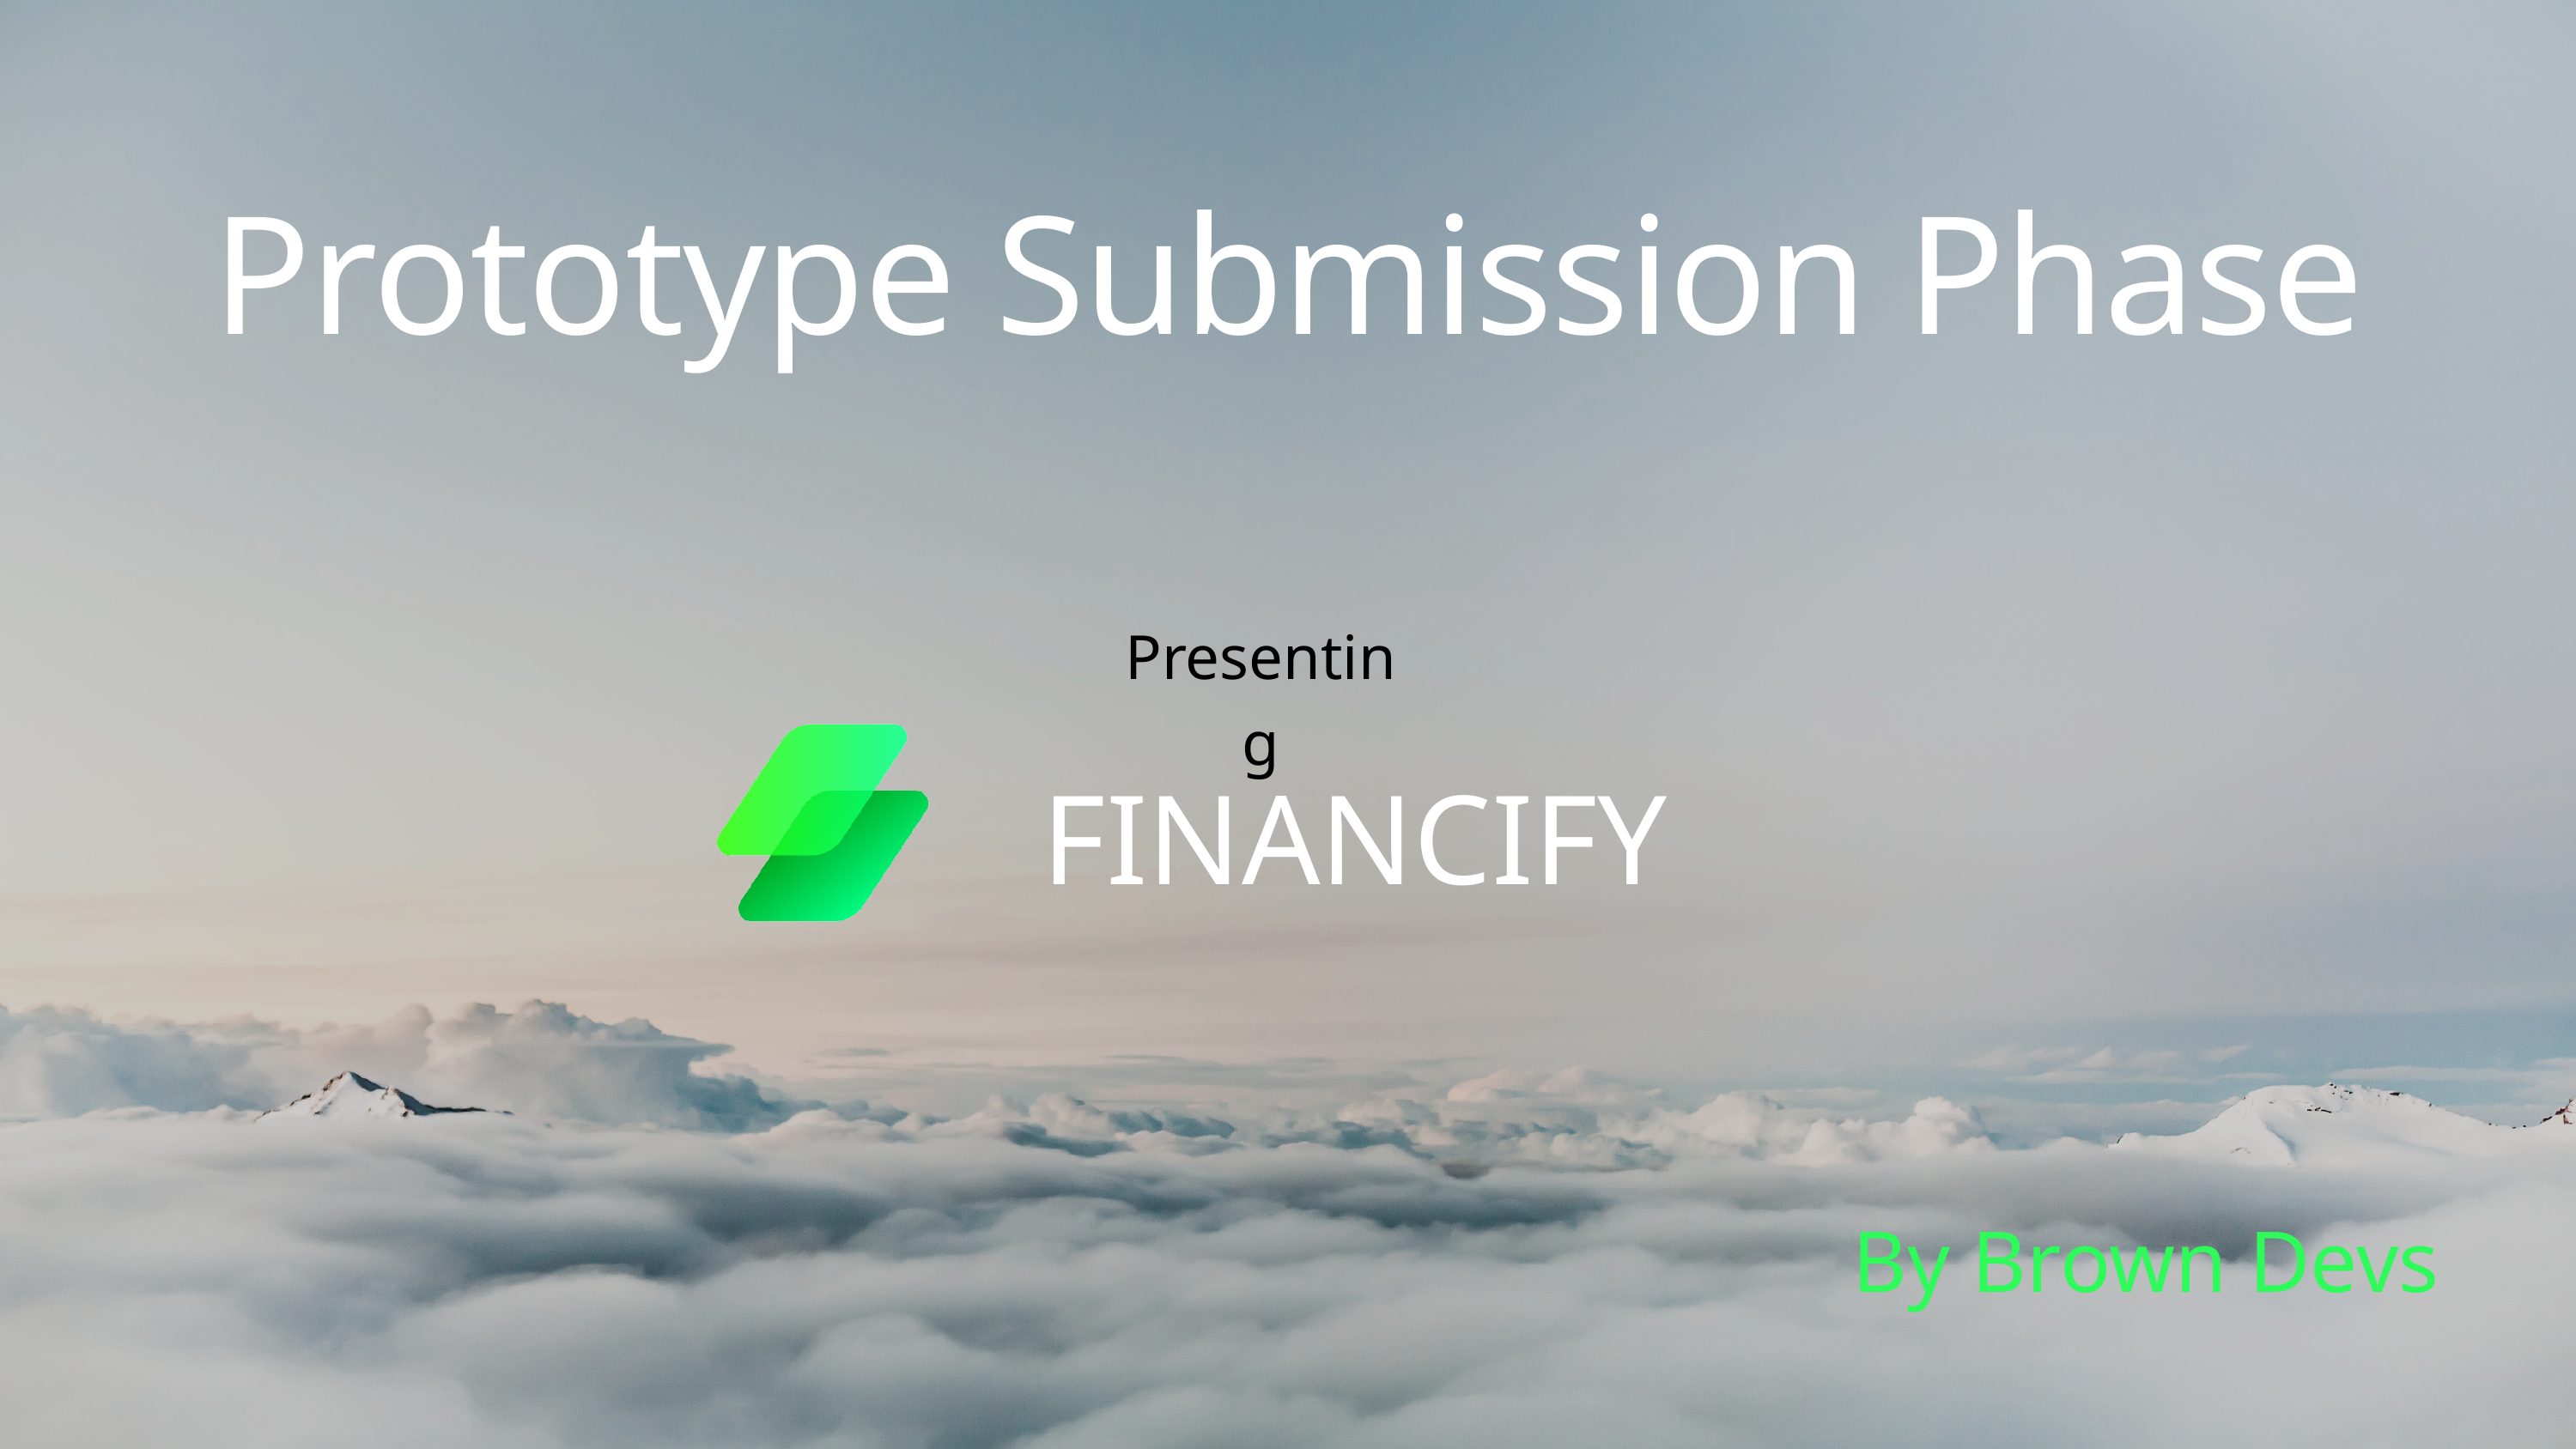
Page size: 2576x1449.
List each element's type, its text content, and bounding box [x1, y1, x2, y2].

text_box By Brown Devs [1801, 1191, 2492, 1309]
text_box Prototype Submission Phase [55, 203, 2521, 601]
picture [0, 0, 2576, 1449]
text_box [670, 682, 1707, 965]
text_box Presenting [1115, 606, 1407, 681]
